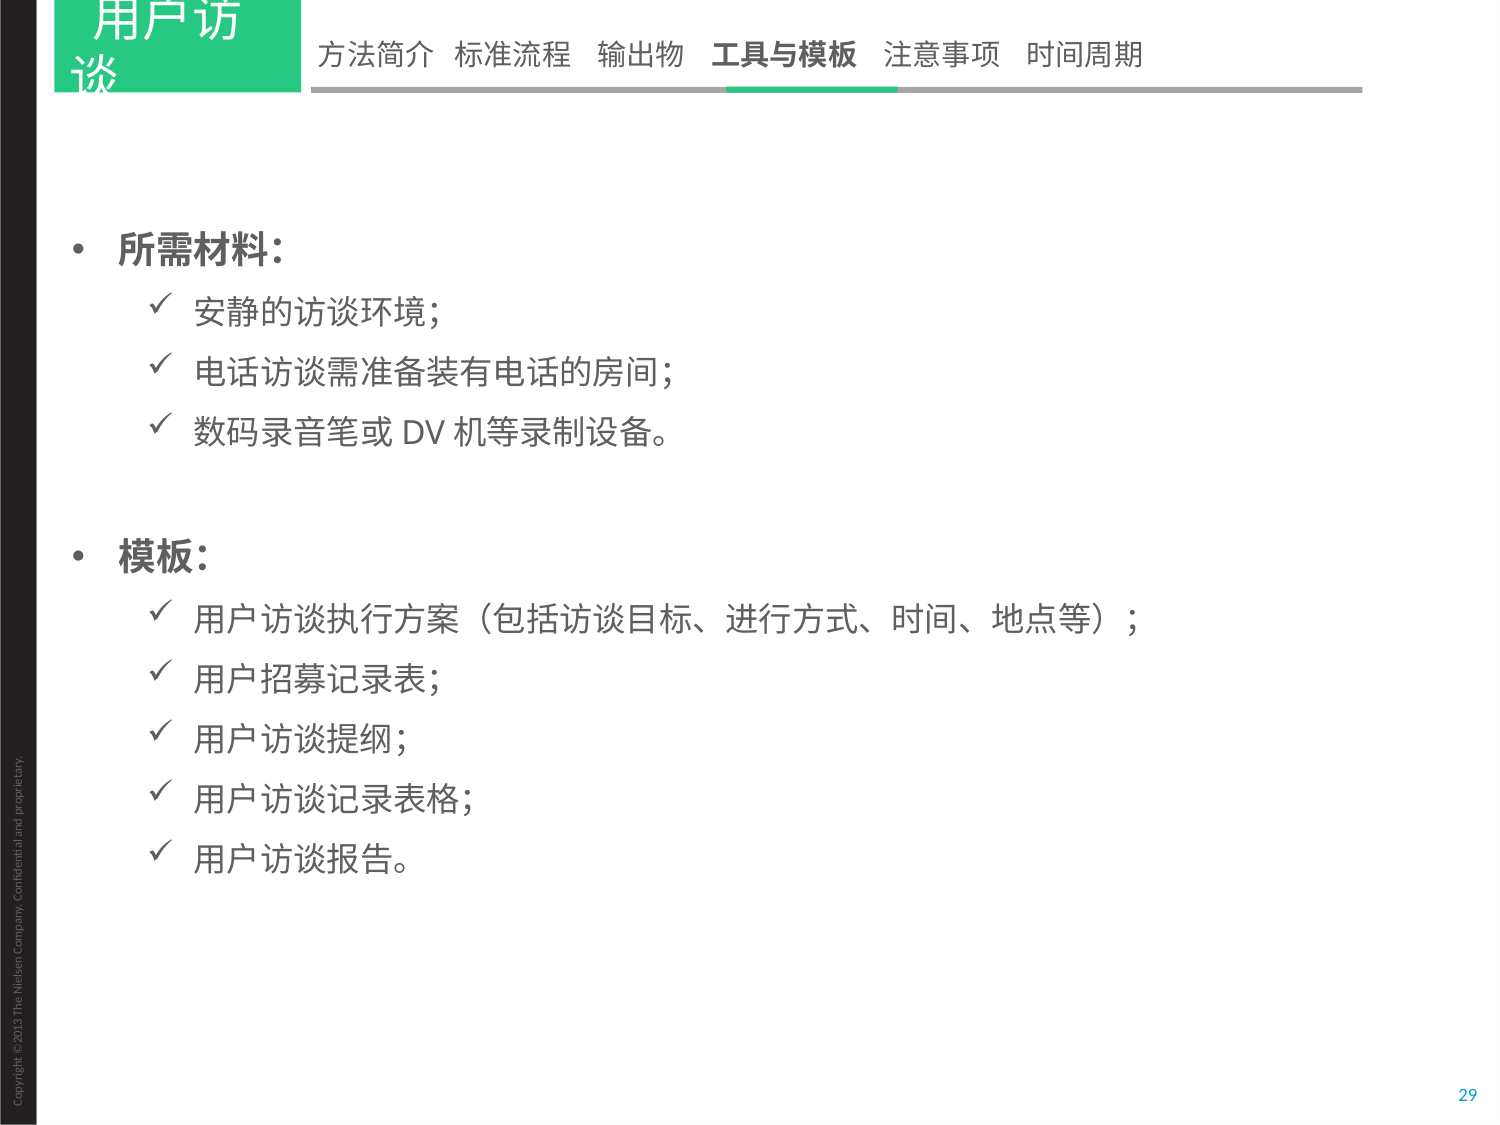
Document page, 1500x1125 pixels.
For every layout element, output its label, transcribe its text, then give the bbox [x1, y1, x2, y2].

text_box 方法简介 标准流程 输出物 工具与模板 注意事项 时间周期 [303, 28, 1341, 79]
text_box [726, 86, 898, 93]
text_box [310, 86, 1363, 94]
picture [0, 0, 1500, 1125]
text_box 所需材料： 安静的访谈环境； 电话访谈需准备装有电话的房间； 数码录音笔或DV机等录制设备。 模板： 用户访谈执行方案（包括访谈目标、进行方式、时间、地点等）； 用户招募记录表； 用户访谈提纲； 用户访谈记录表格； 用户访谈报告。 [57, 196, 1403, 885]
text_box 用户访谈 [54, 0, 302, 93]
